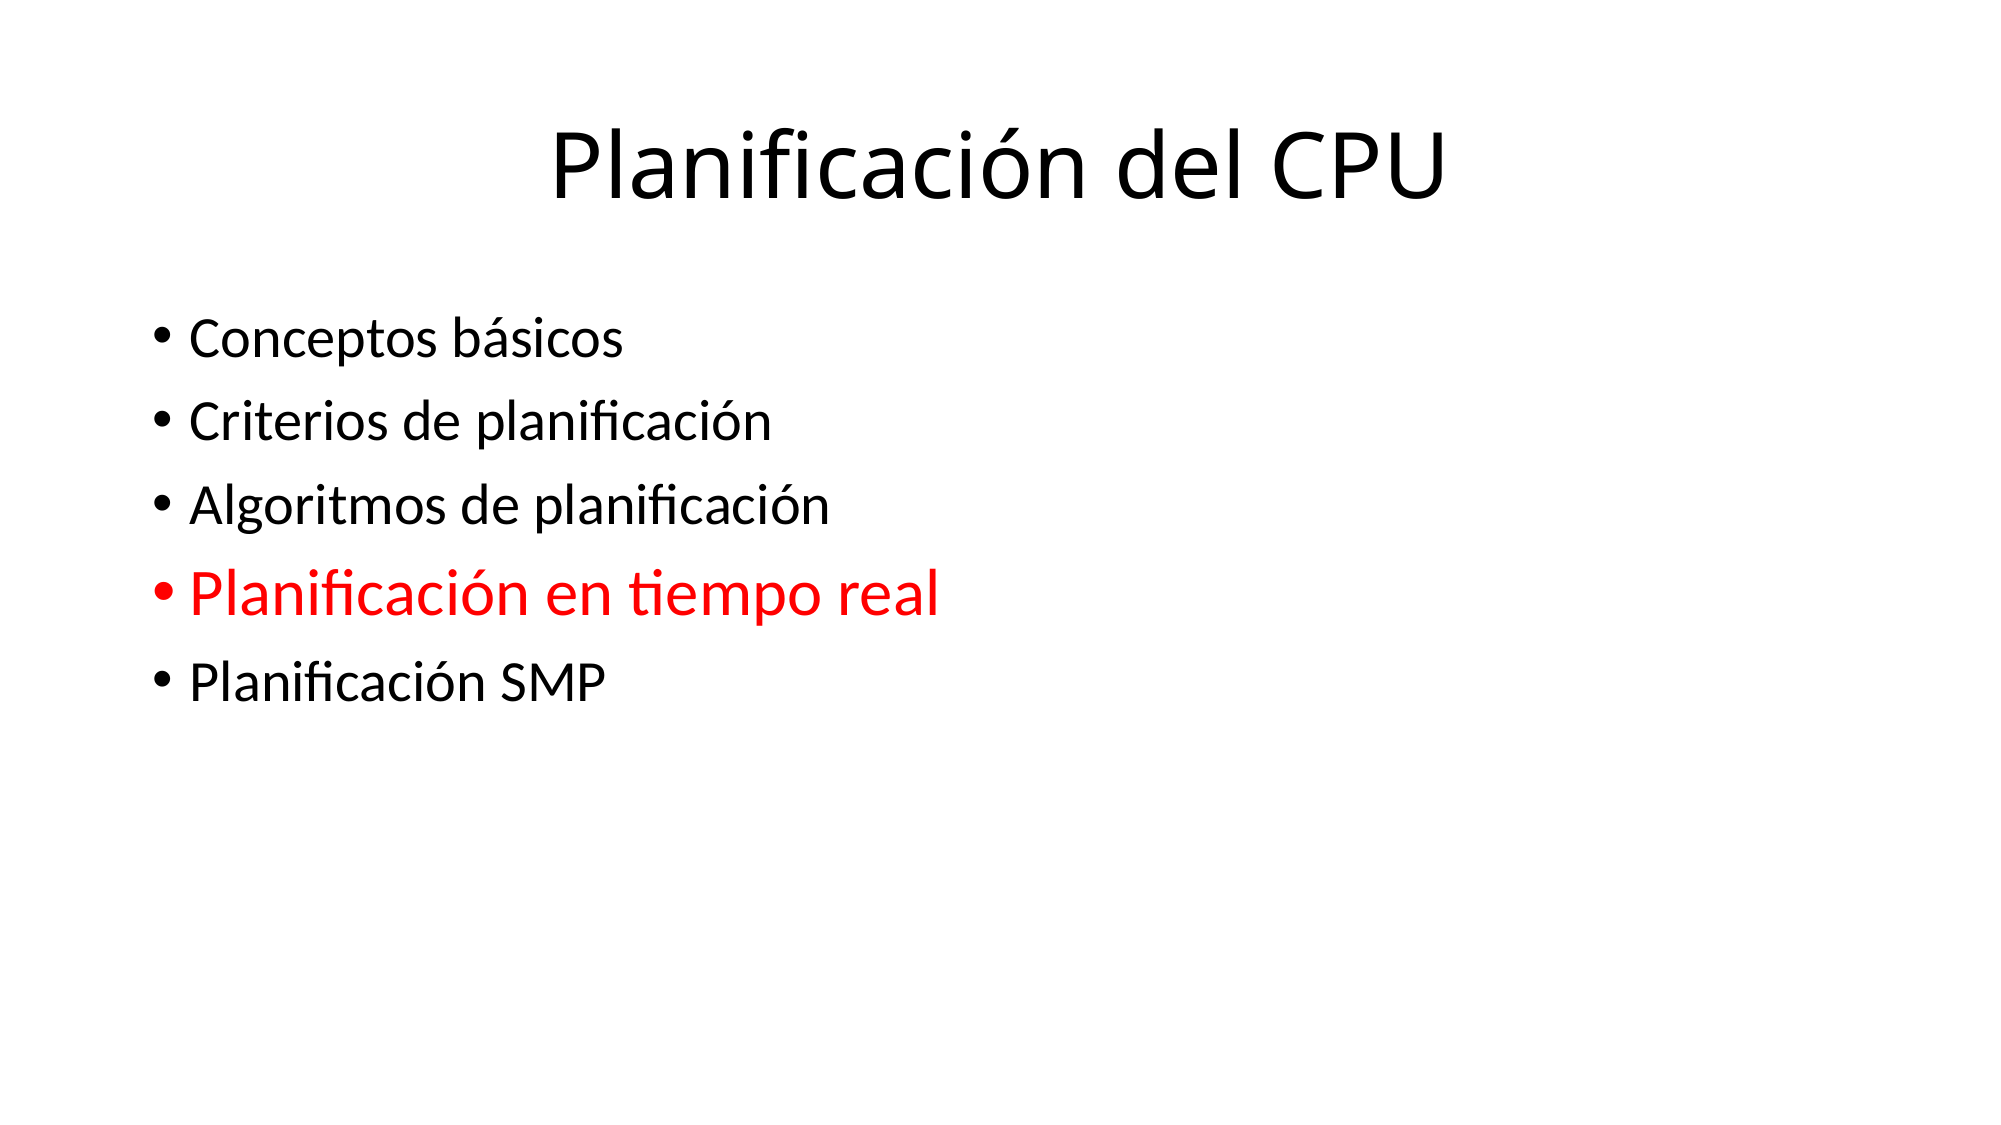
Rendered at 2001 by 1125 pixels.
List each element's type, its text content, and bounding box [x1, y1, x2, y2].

list Conceptos básicos Criterios de planificación Algoritmos de planificación Planificación en tiempo real Planificación SMP [137, 299, 1863, 1014]
title Planificación del CPU [137, 59, 1863, 278]
